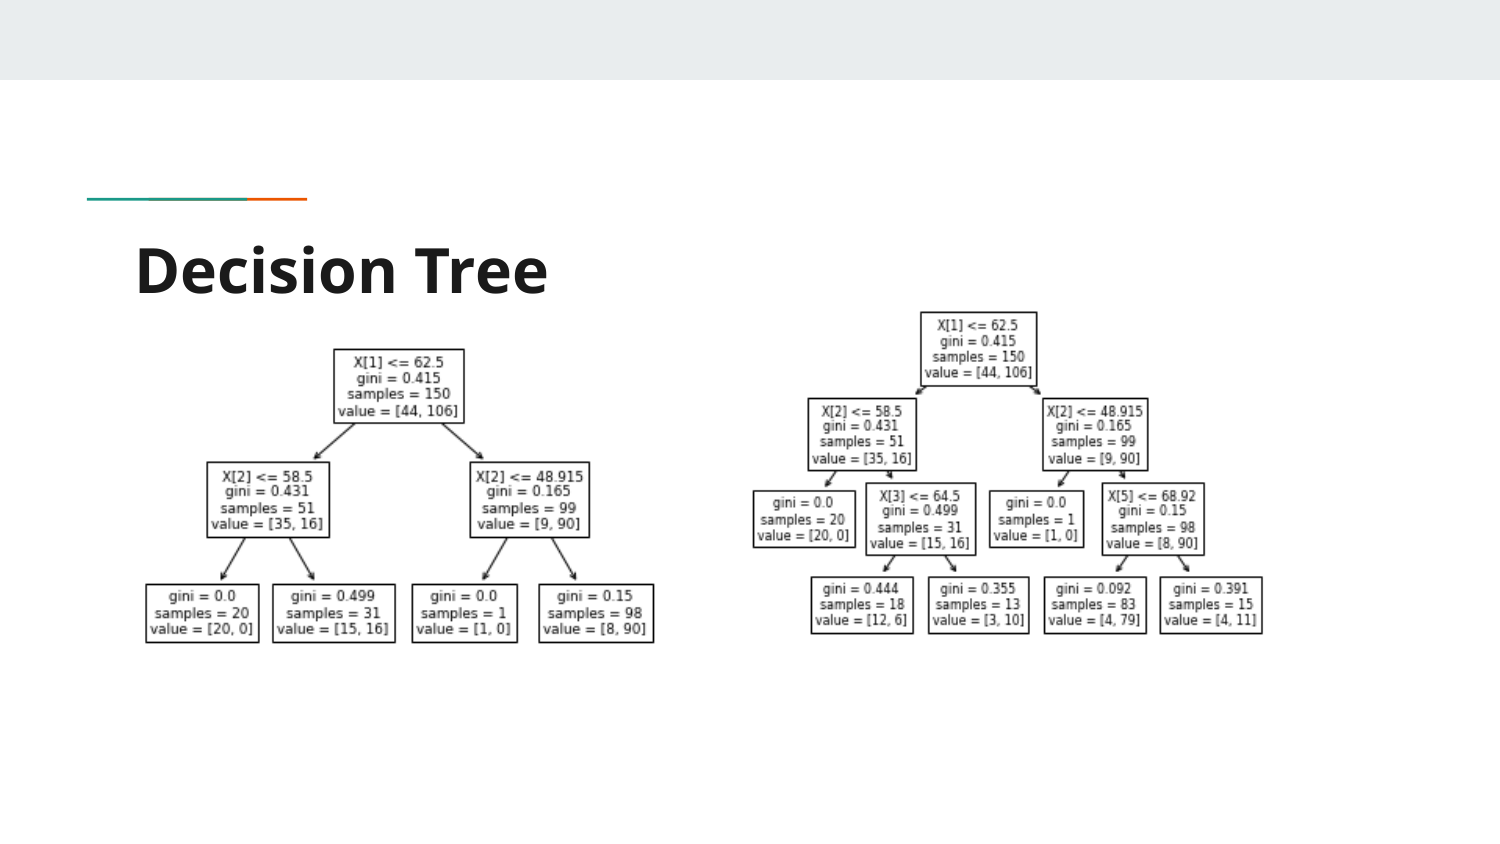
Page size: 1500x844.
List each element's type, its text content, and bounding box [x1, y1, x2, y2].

picture [702, 303, 1310, 655]
title Decision Tree [119, 216, 1381, 305]
picture [119, 326, 689, 678]
